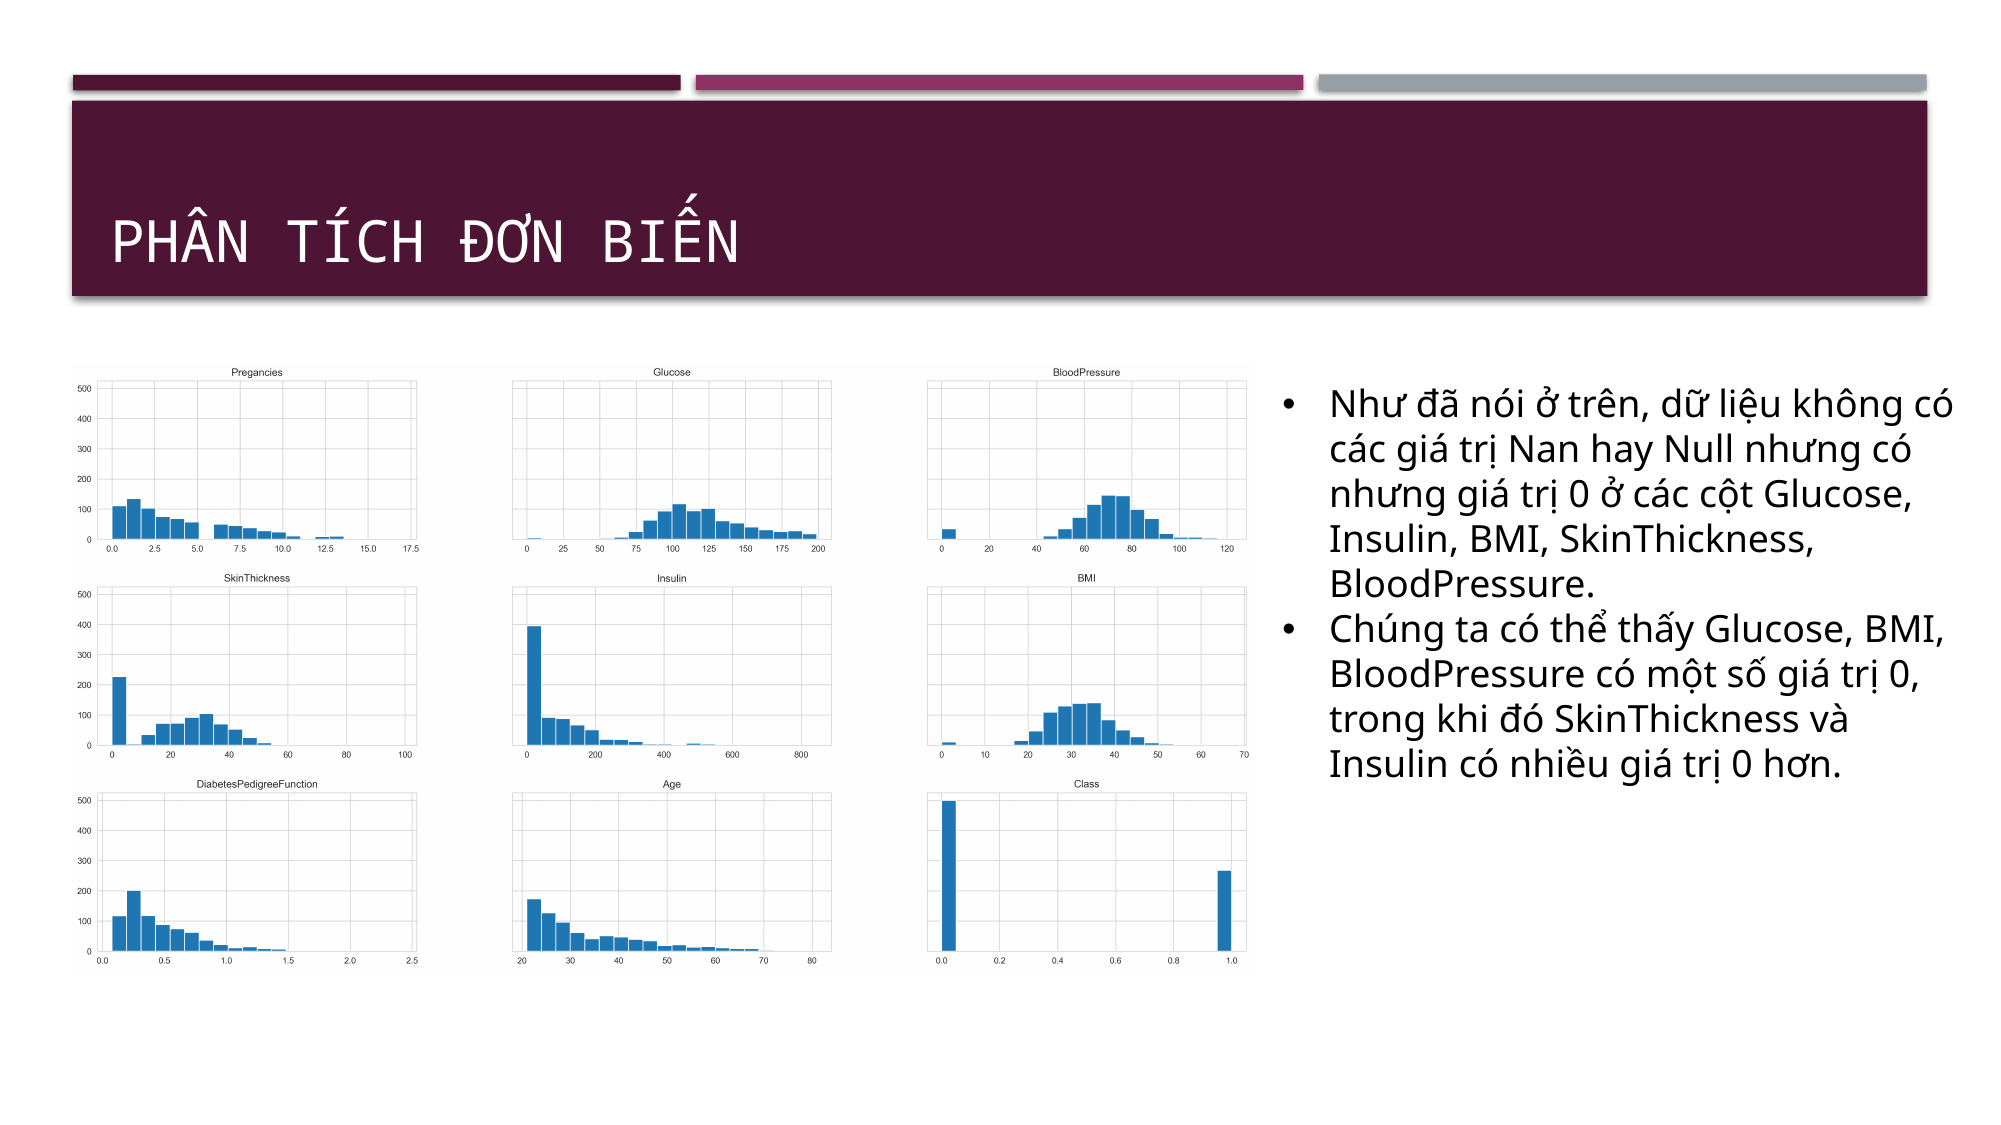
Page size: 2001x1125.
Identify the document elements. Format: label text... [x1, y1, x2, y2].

title Phân tích đơn biến [95, 115, 1905, 282]
picture [71, 361, 1255, 971]
text_box Như đã nói ở trên, dữ liệu không có các giá trị Nan hay Null nhưng có nhưng giá trị 0 ở các cột Glucose, Insulin, BMI, SkinThickness, BloodPressure. Chúng ta có thể thấy Glucose, BMI, BloodPressure có một số giá trị 0, trong khi đó SkinThickness và Insulin có nhiều giá trị 0 hơn. [1267, 373, 1990, 838]
